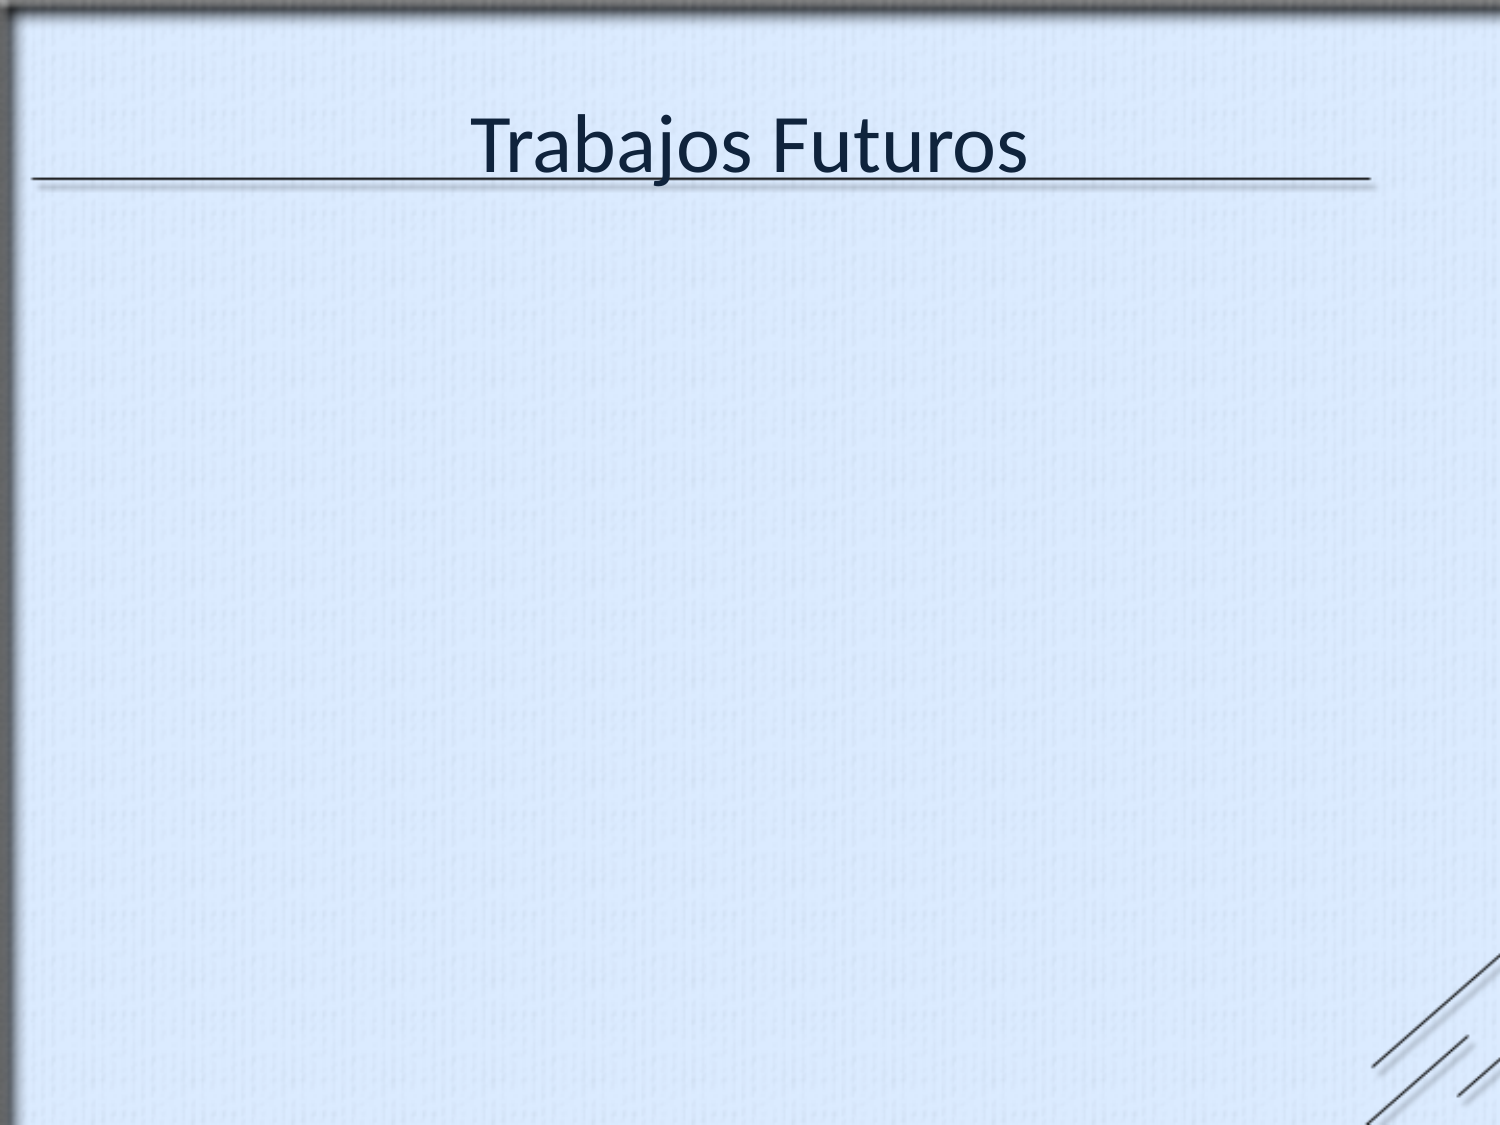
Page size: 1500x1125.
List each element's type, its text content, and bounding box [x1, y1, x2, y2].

title Trabajos Futuros [75, 45, 1425, 233]
picture [0, 0, 1500, 1125]
